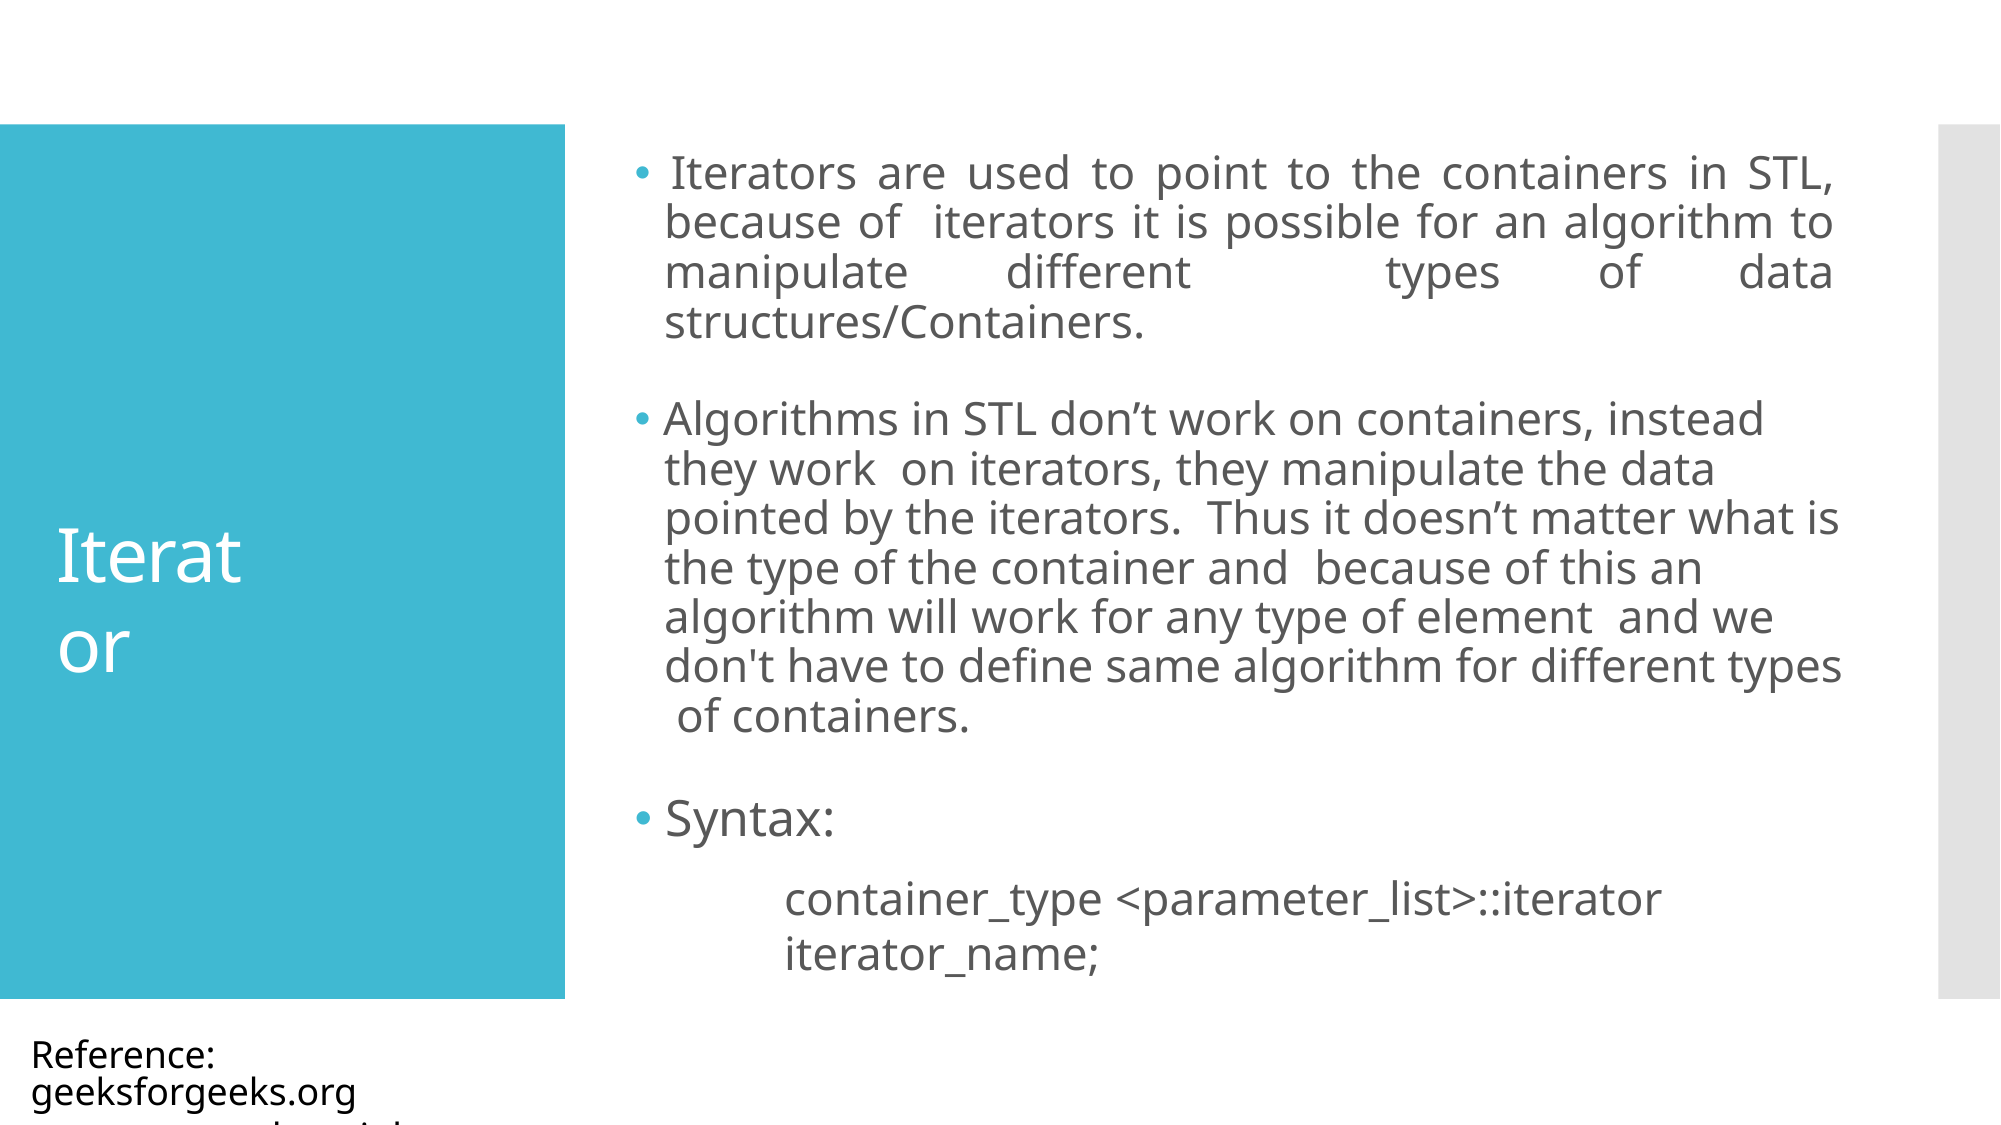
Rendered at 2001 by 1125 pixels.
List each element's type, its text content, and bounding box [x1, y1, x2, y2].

text_box Iterator [54, 505, 283, 688]
text_box 🞄 Iterators are used to point to the containers in STL, because of iterators it is possible for an algorithm to manipulate different types of data structures/Containers. [632, 140, 1836, 348]
text_box 🞄 Syntax: container_type <parameter_list>::iterator iterator_name; [632, 759, 1870, 980]
text_box 🞄 Algorithms in STL don’t work on containers, instead they work on iterators, they manipulate the data pointed by the iterators. Thus it doesn’t matter what is the type of the container and because of this an algorithm will work for any type of element and we don't have to define same algorithm for different types of containers. [632, 388, 1850, 743]
text_box Reference: geeksforgeeks.org studytonight.com [28, 1038, 496, 1125]
